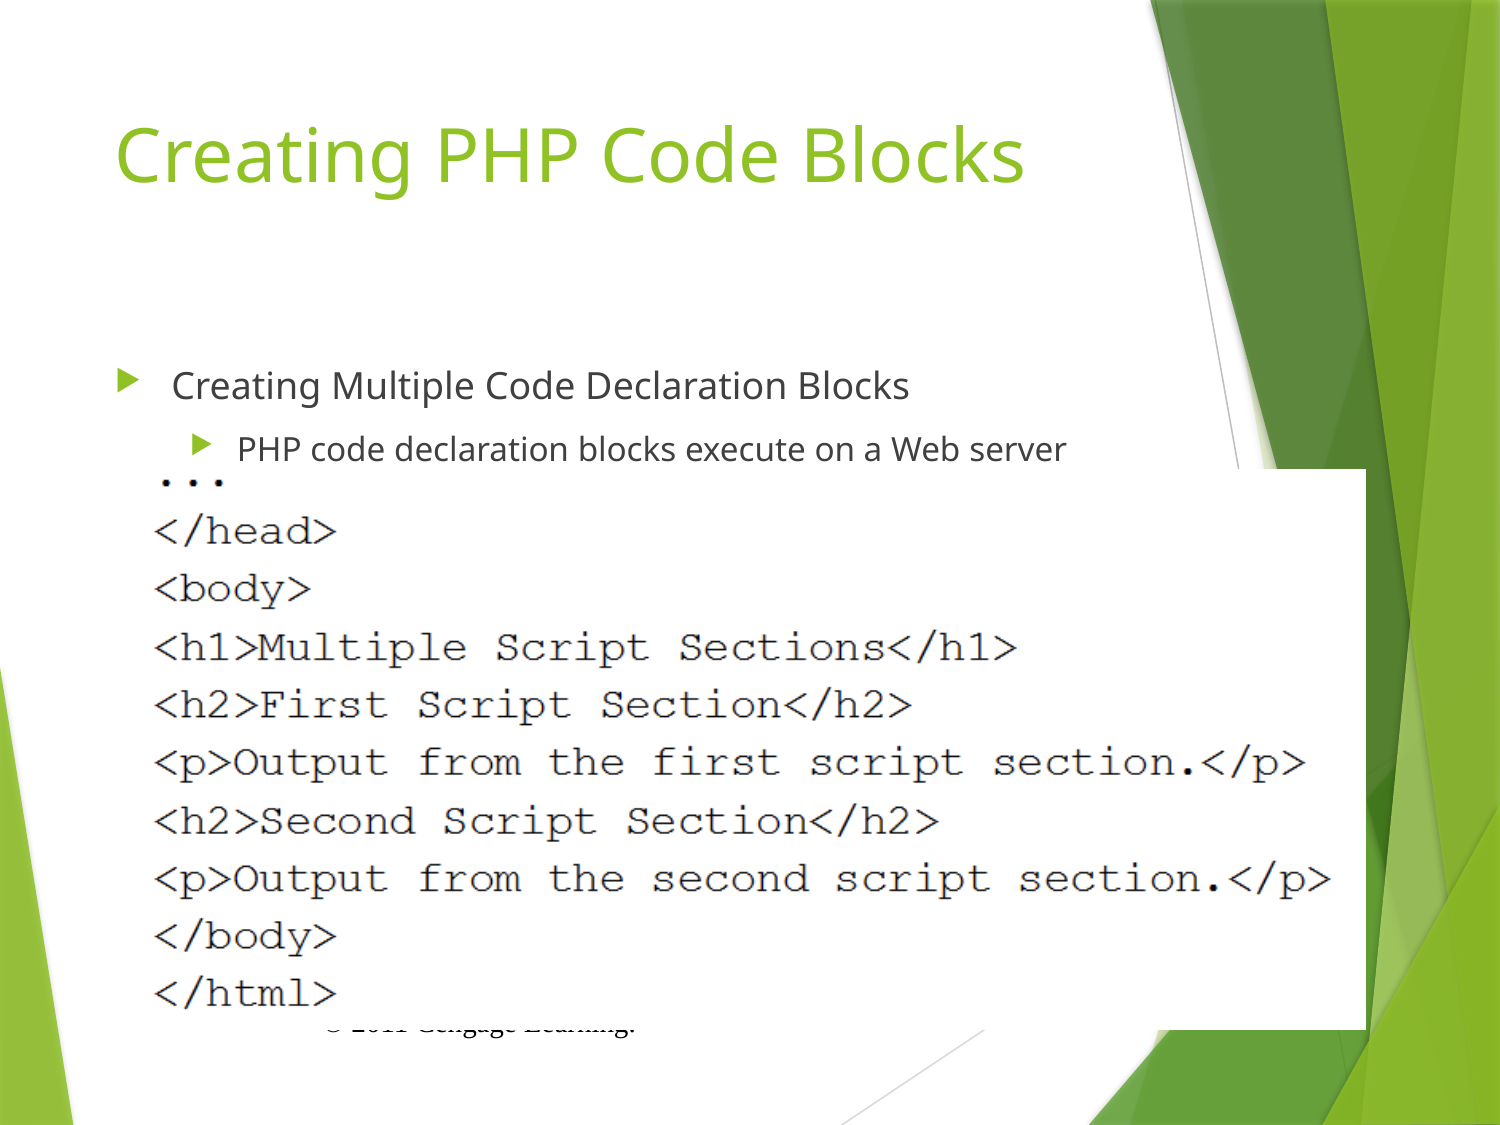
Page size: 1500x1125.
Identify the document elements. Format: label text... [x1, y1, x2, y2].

picture [134, 468, 1366, 1031]
list Creating Multiple Code Declaration Blocks PHP code declaration blocks execute on a Web server before the page is sent to the client [99, 354, 1142, 991]
footer © 2011 Cengage Learning. [99, 991, 859, 1051]
title Creating PHP Code Blocks [99, 99, 1142, 317]
